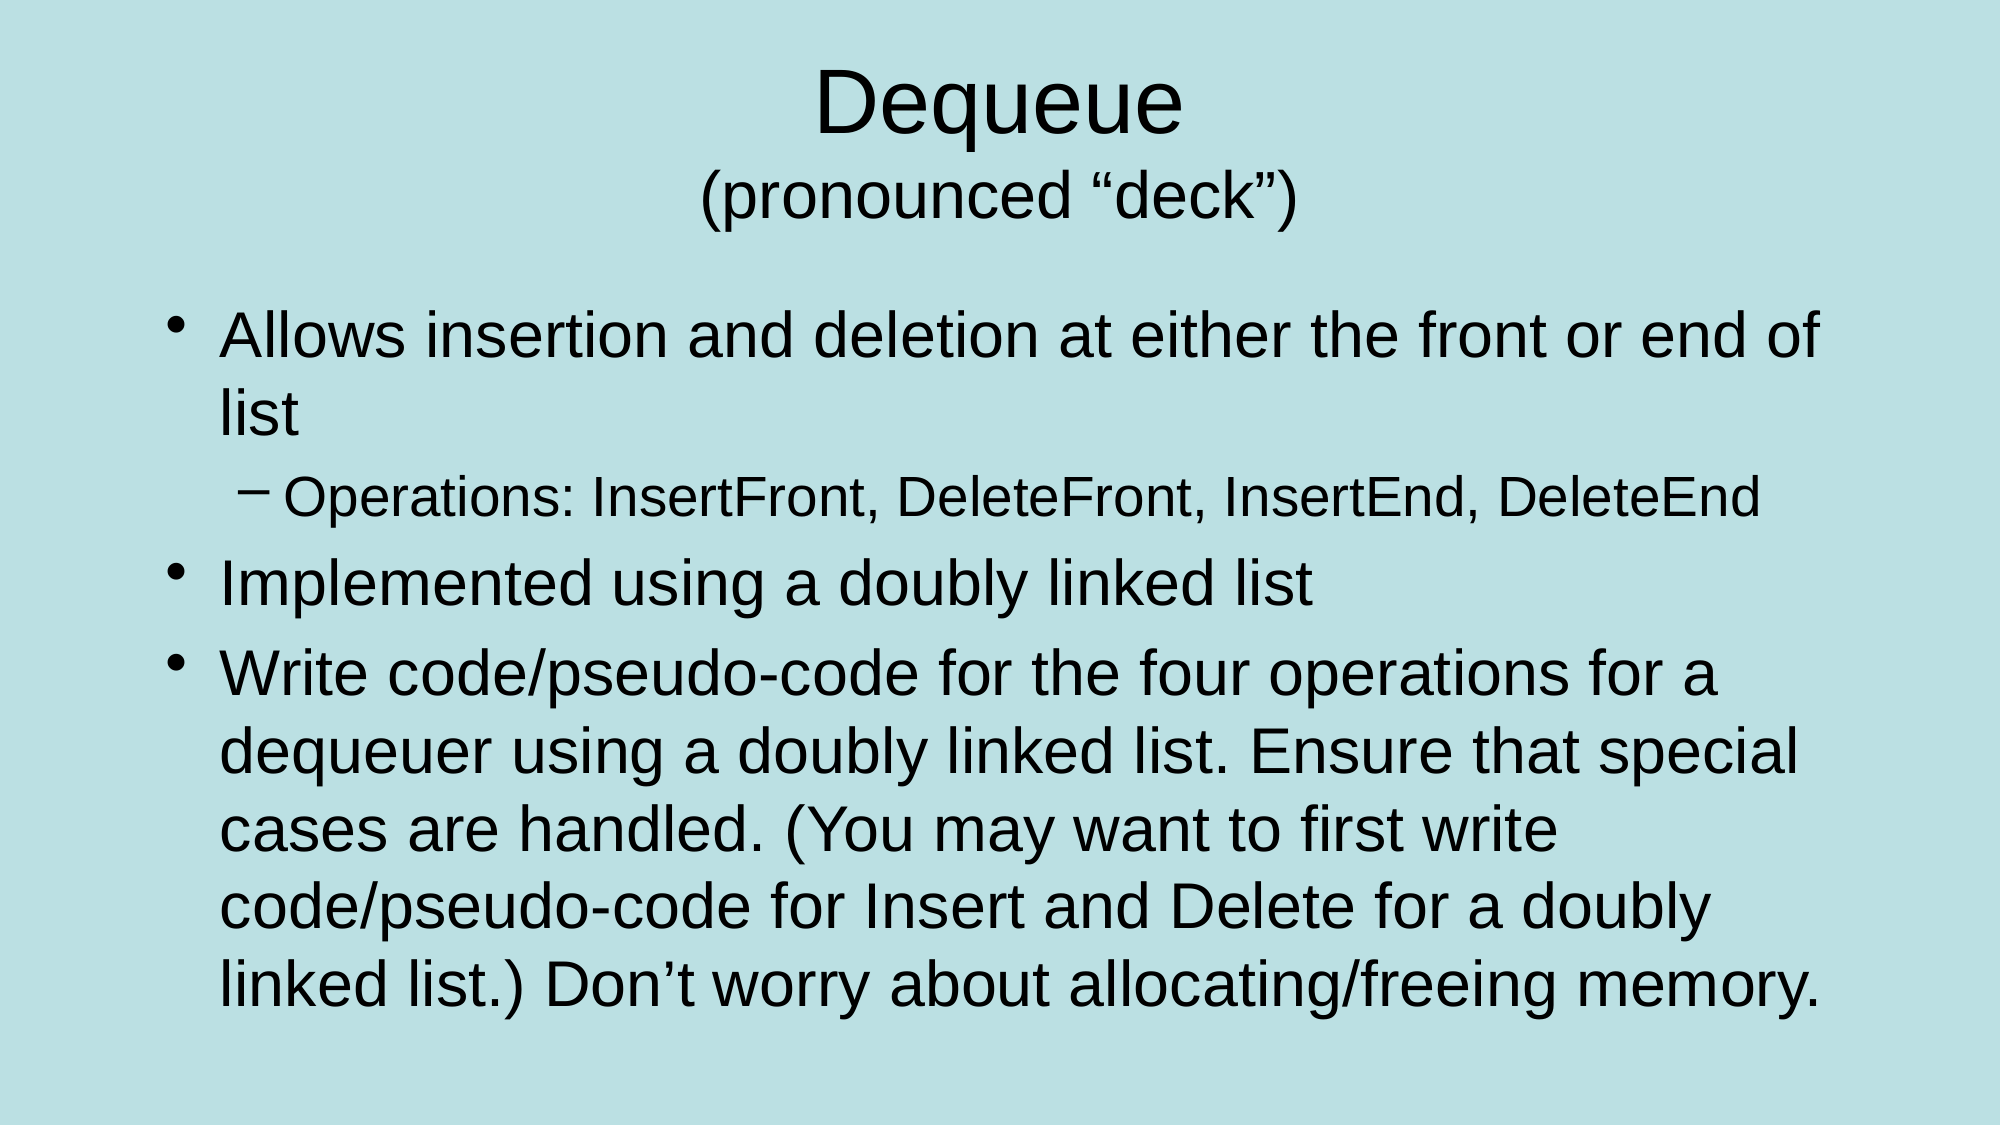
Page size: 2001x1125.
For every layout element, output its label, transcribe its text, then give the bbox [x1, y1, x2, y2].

title Dequeue (pronounced “deck”) [324, 5, 1675, 268]
list Allows insertion and deletion at either the front or end of list Operations: InsertFront, DeleteFront, InsertEnd, DeleteEnd Implemented using a doubly linked list Write code/pseudo-code for the four operations for a dequeuer using a doubly linked list. Ensure that special cases are handled. (You may want to first write code/pseudo-code for Insert and Delete for a doubly linked list.) Don’t worry about allocating/freeing memory. [150, 285, 1850, 1109]
